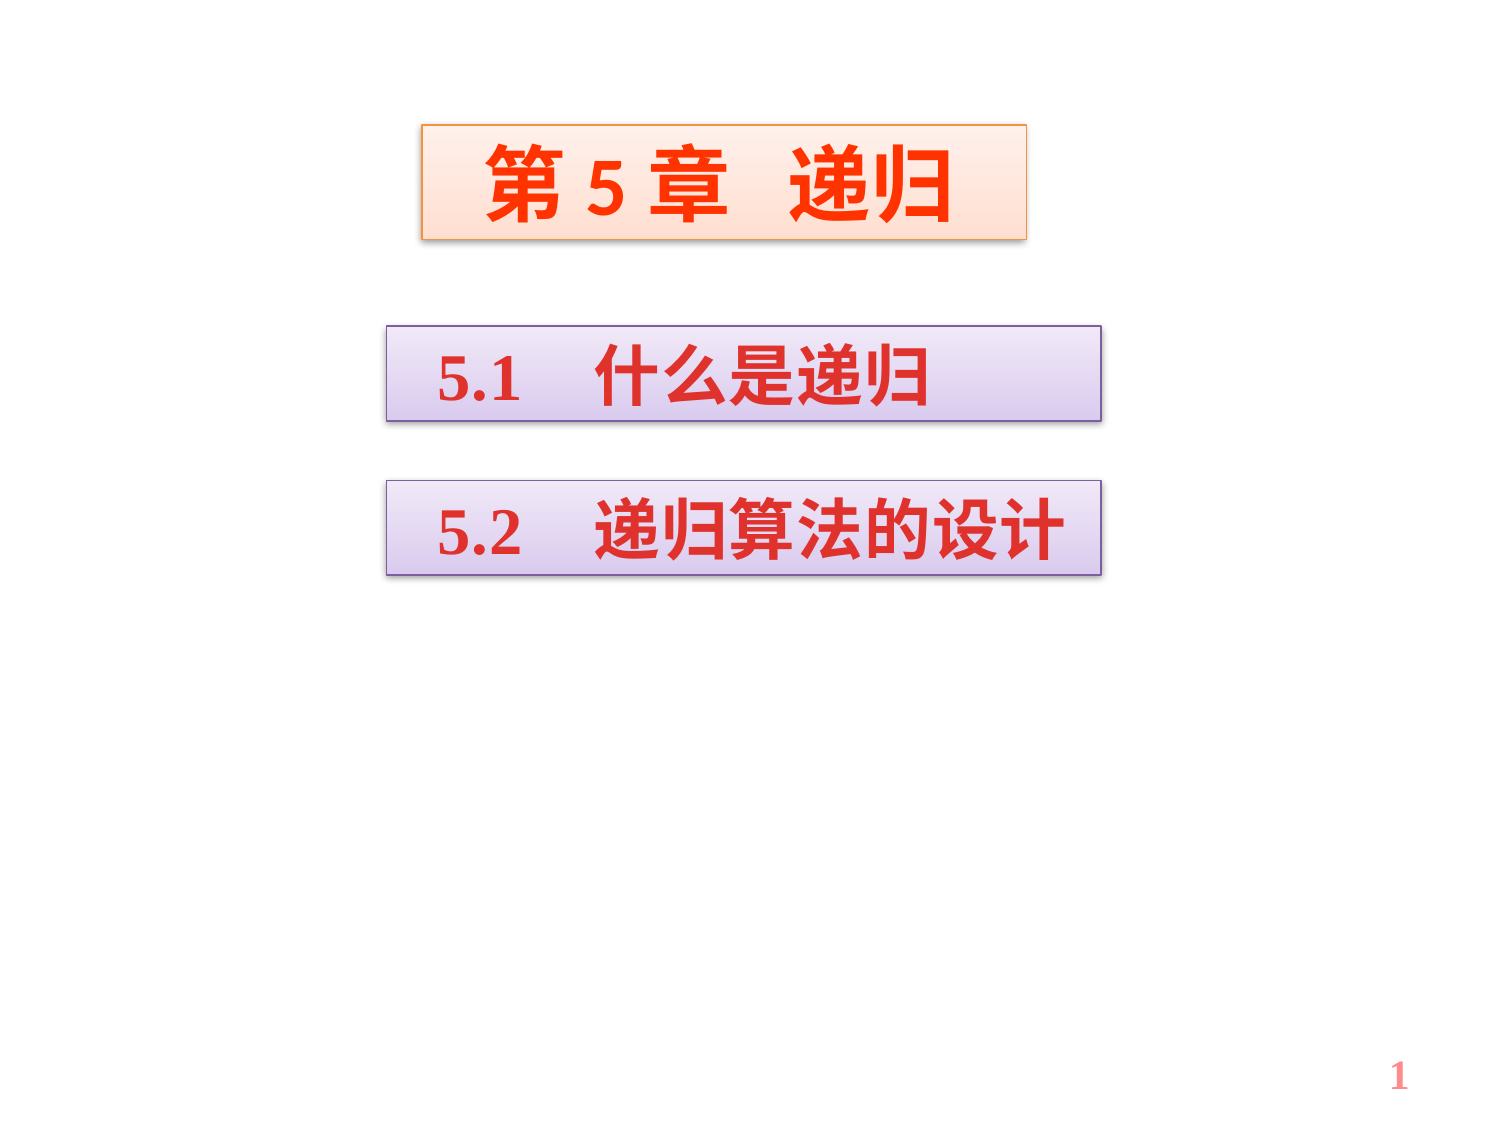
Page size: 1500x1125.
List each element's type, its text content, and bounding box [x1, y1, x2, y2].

text_box 5.1 什么是递归 [386, 325, 1102, 422]
text_box 5.2 递归算法的设计 [386, 480, 1102, 576]
text_box 第5章 递归 [421, 124, 1027, 240]
slide_number 1 [1074, 1042, 1425, 1103]
